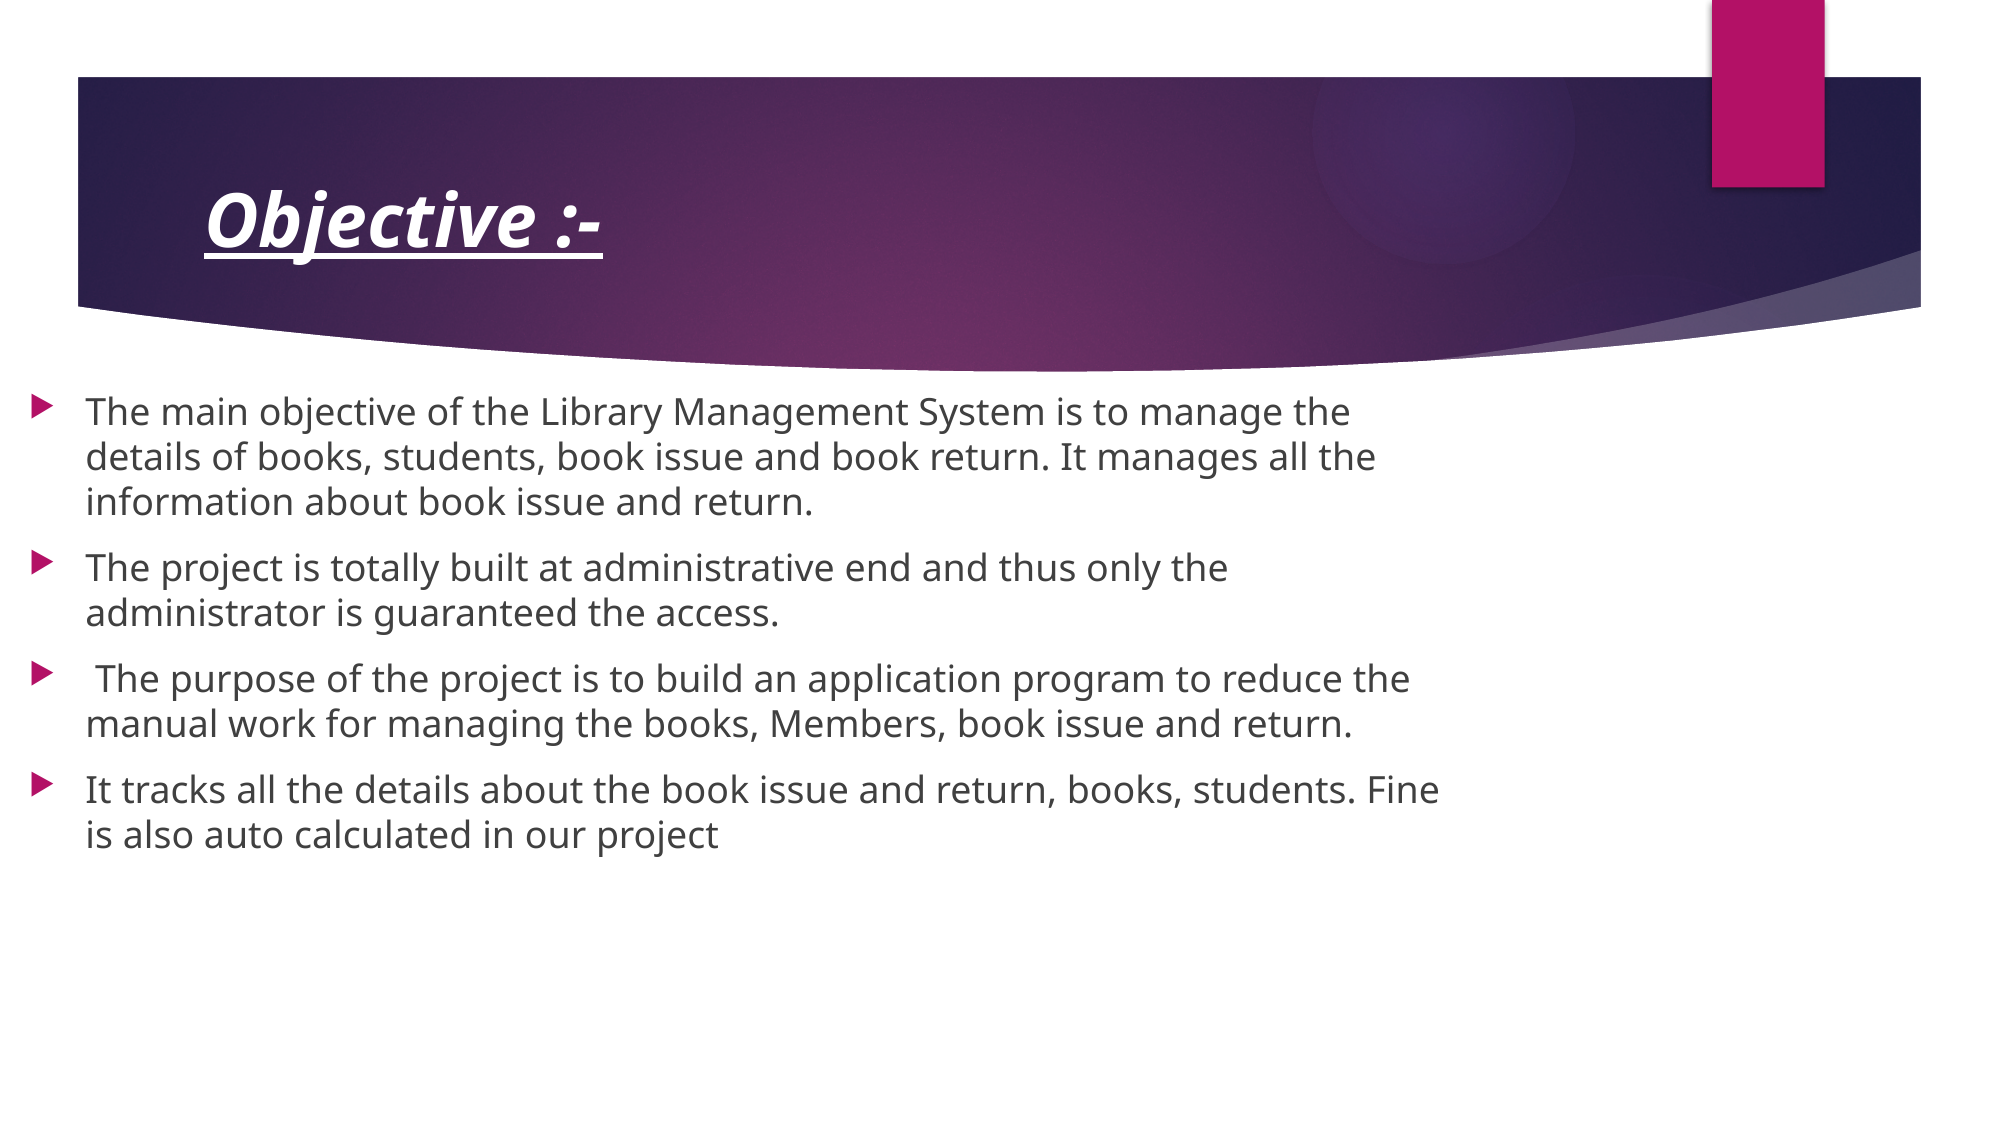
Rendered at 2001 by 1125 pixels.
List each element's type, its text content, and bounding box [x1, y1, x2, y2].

title Objective :- [189, 159, 1627, 276]
list The main objective of the Library Management System is to manage the details of books, students, book issue and book return. It manages all the information about book issue and return. The project is totally built at administrative end and thus only the administrator is guaranteed the access. The purpose of the project is to build an application program to reduce the manual work for managing the books, Members, book issue and return. It tracks all the details about the book issue and return, books, students. Fine is also auto calculated in our project [14, 380, 1482, 1069]
